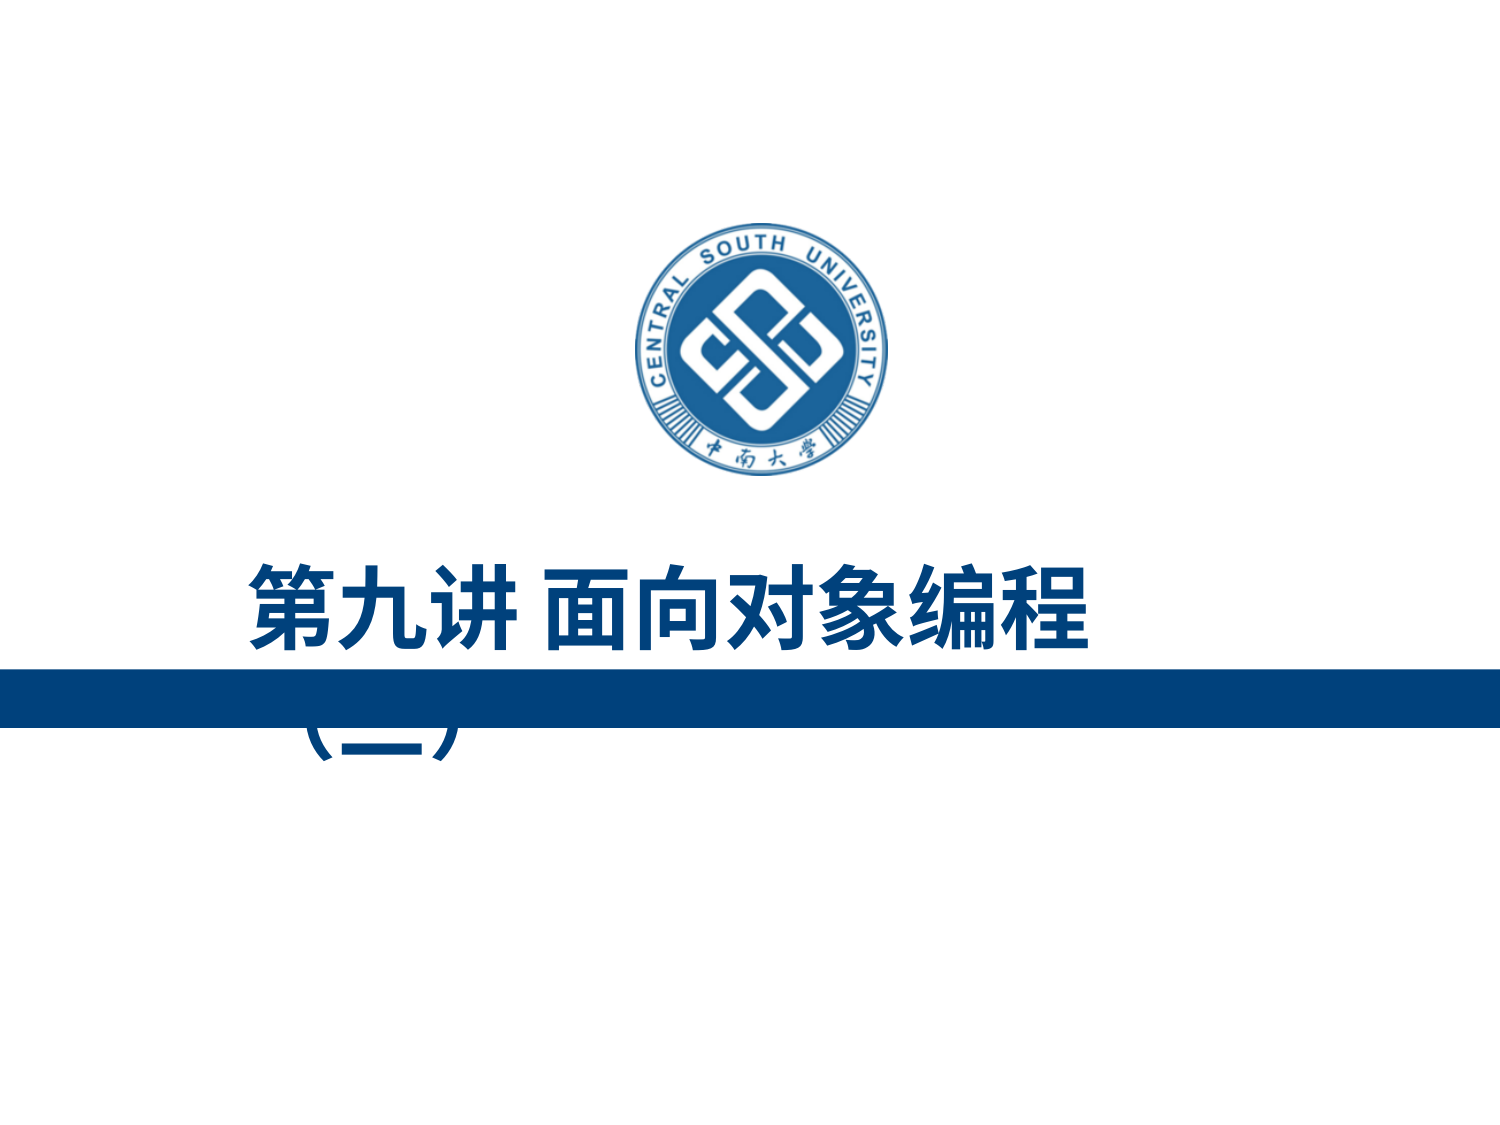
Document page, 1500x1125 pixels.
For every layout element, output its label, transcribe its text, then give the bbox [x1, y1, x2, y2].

picture [0, 0, 1500, 667]
text_box [0, 667, 230, 730]
picture [0, 730, 1500, 1125]
text_box 第九讲 面向对象编程（三） [230, 543, 1341, 778]
text_box [1341, 667, 1500, 730]
